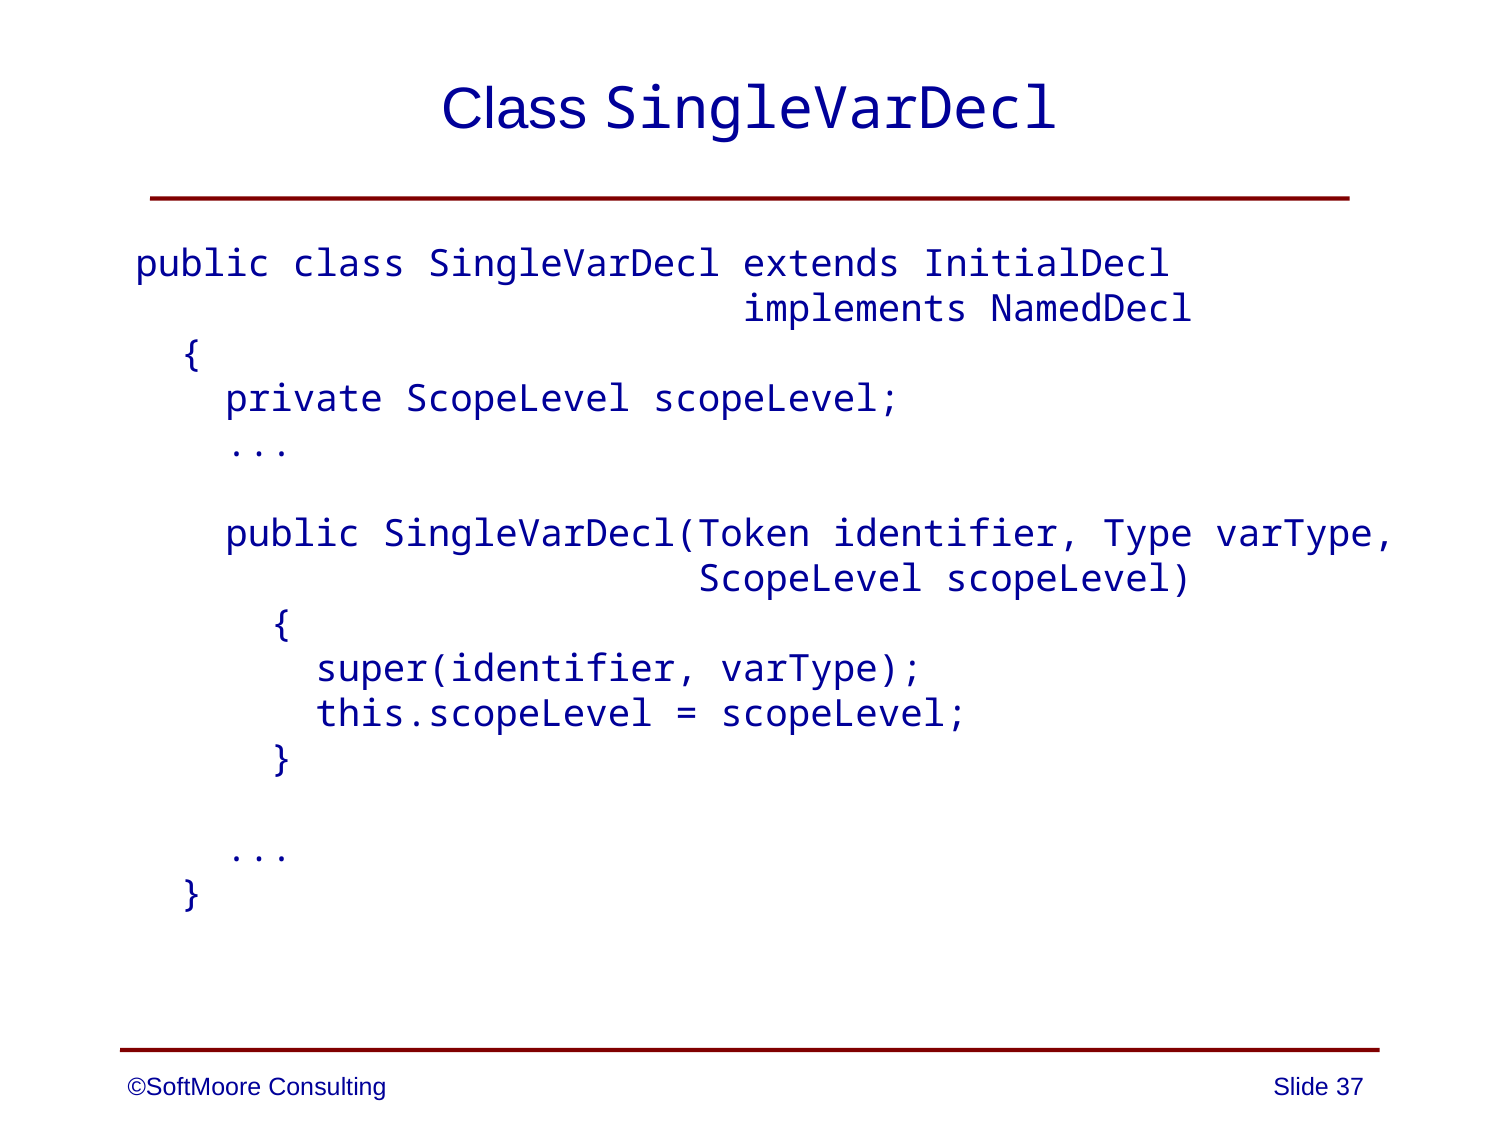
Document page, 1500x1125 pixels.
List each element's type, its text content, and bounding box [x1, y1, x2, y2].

title Class SingleVarDecl [149, 22, 1350, 188]
slide_number Slide 37 [1078, 1061, 1380, 1109]
footer ©SoftMoore Consulting [111, 1061, 563, 1109]
list public class SingleVarDecl extends InitialDecl implements NamedDecl { private ScopeLevel scopeLevel; ... public SingleVarDecl(Token identifier, Type varType, ScopeLevel scopeLevel) { super(identifier, varType); this.scopeLevel = scopeLevel; } ... } [74, 223, 1471, 1034]
